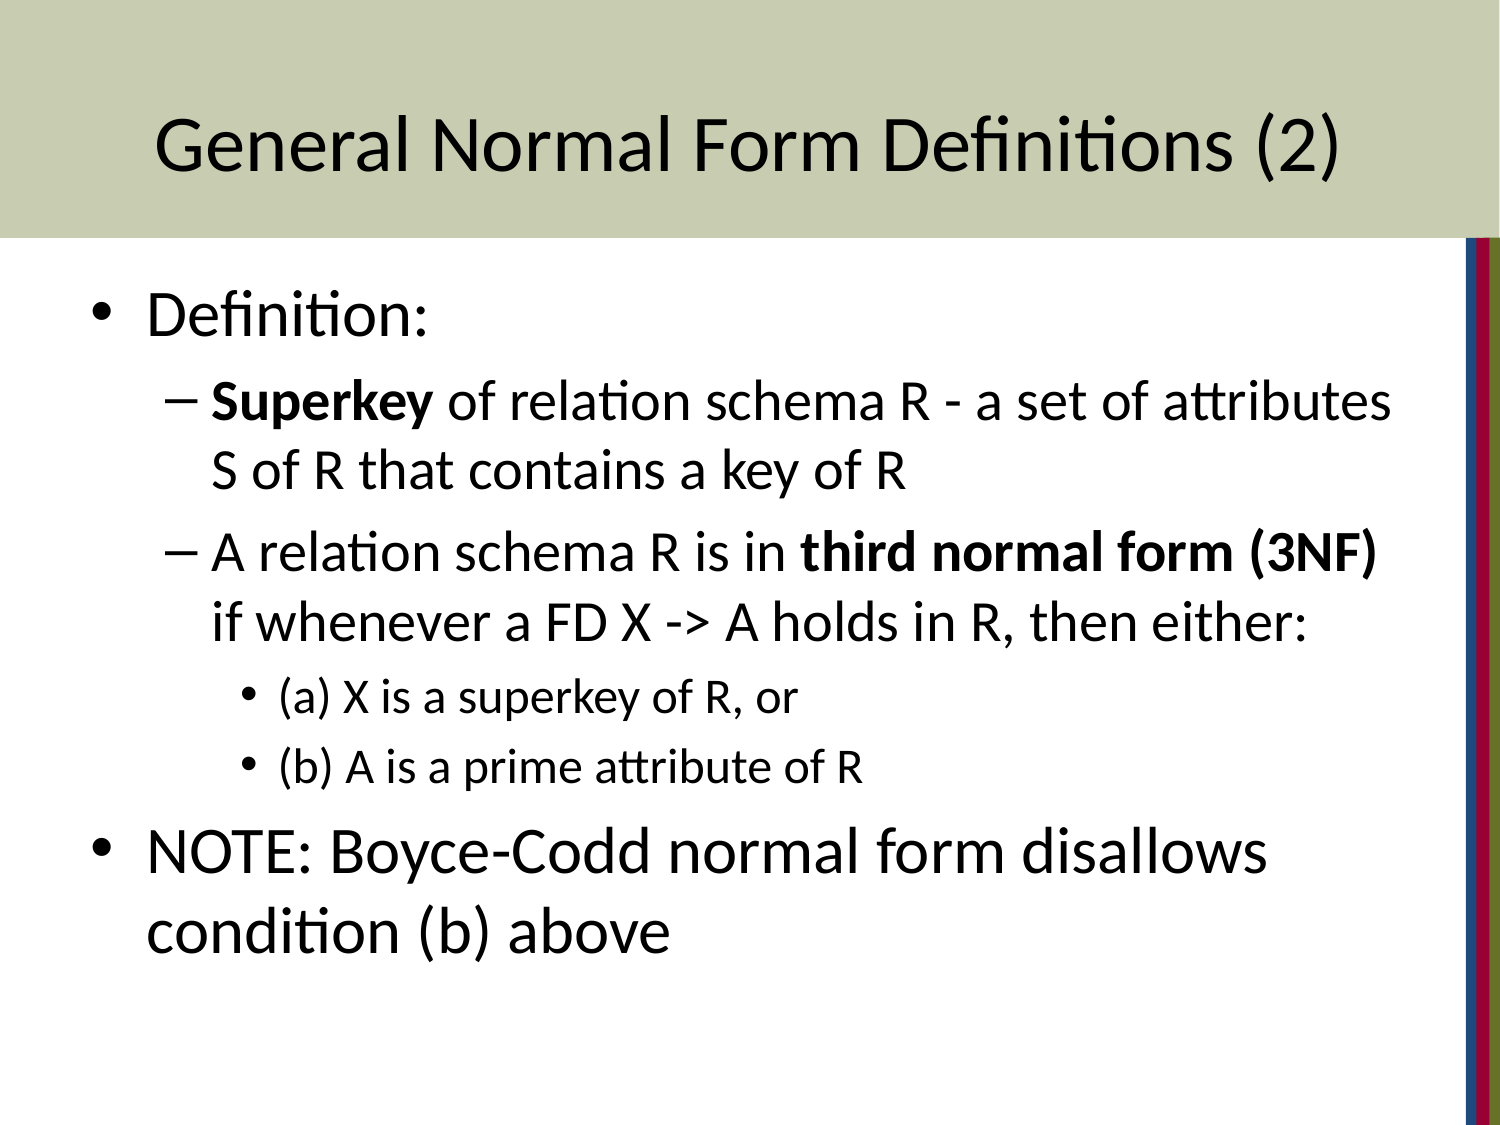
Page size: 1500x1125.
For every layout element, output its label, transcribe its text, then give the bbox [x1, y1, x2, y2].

title General Normal Form Definitions (2) [75, 45, 1425, 233]
list Definition: Superkey of relation schema R - a set of attributes S of R that contains a key of R A relation schema R is in third normal form (3NF) if whenever a FD X -> A holds in R, then either: (a) X is a superkey of R, or (b) A is a prime attribute of R NOTE: Boyce-Codd normal form disallows condition (b) above [75, 262, 1425, 1005]
